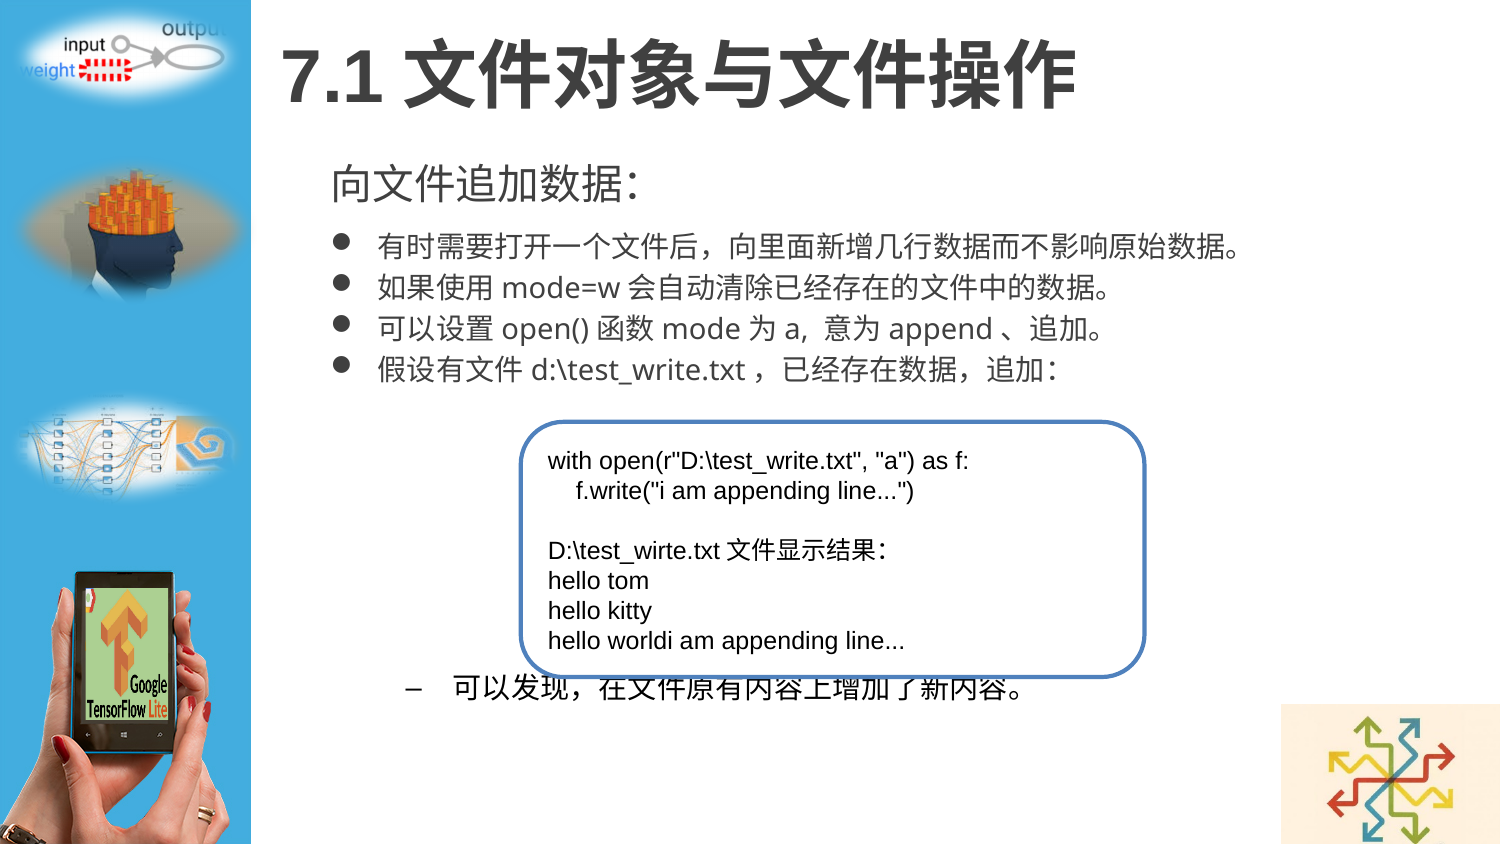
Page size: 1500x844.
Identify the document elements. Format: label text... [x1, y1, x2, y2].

title 7.1文件对象与文件操作 [265, 0, 1500, 146]
list 有时需要打开一个文件后，向里面新增几行数据而不影响原始数据。 如果使用mode=w会自动清除已经存在的文件中的数据。 可以设置open()函数mode为a, 意为append、追加。 假设有文件d:\test_write.txt，已经存在数据，追加： 可以发现，在文件原有内容上增加了新内容。 [265, 221, 1400, 713]
picture [0, 0, 1500, 844]
list 向文件追加数据： [315, 145, 1450, 221]
text_box with open(r"D:\test_write.txt", "a") as f: f.write("i am appending line...") D:\test_wirte.txt文件显示结果： hello tom hello kitty hello worldi am appending line... [518, 419, 1147, 680]
